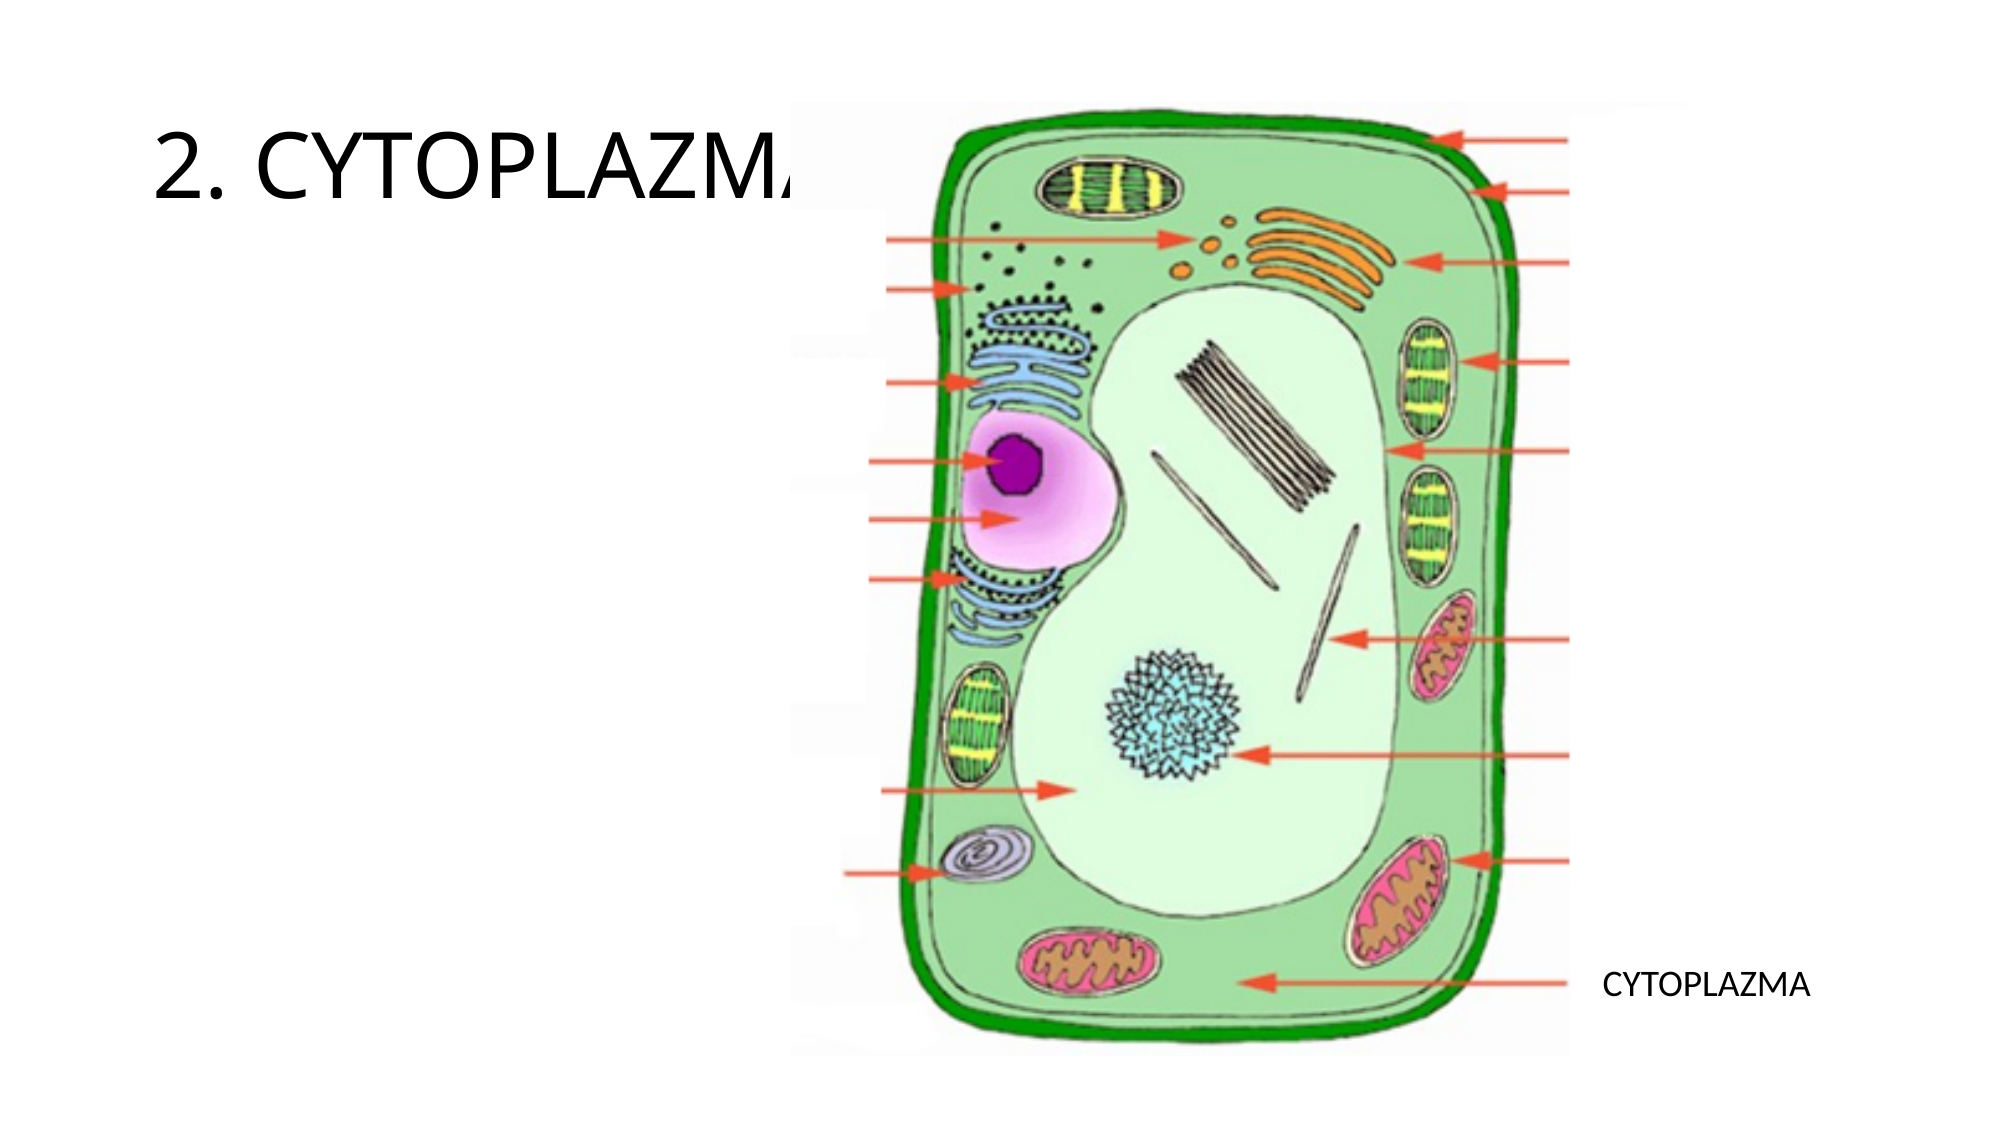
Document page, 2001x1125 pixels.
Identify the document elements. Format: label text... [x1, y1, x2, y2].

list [790, 78, 1687, 1096]
title 2. CYTOPLAZMA [137, 59, 1863, 278]
text_box CYTOPLAZMA [1687, 951, 1914, 1012]
